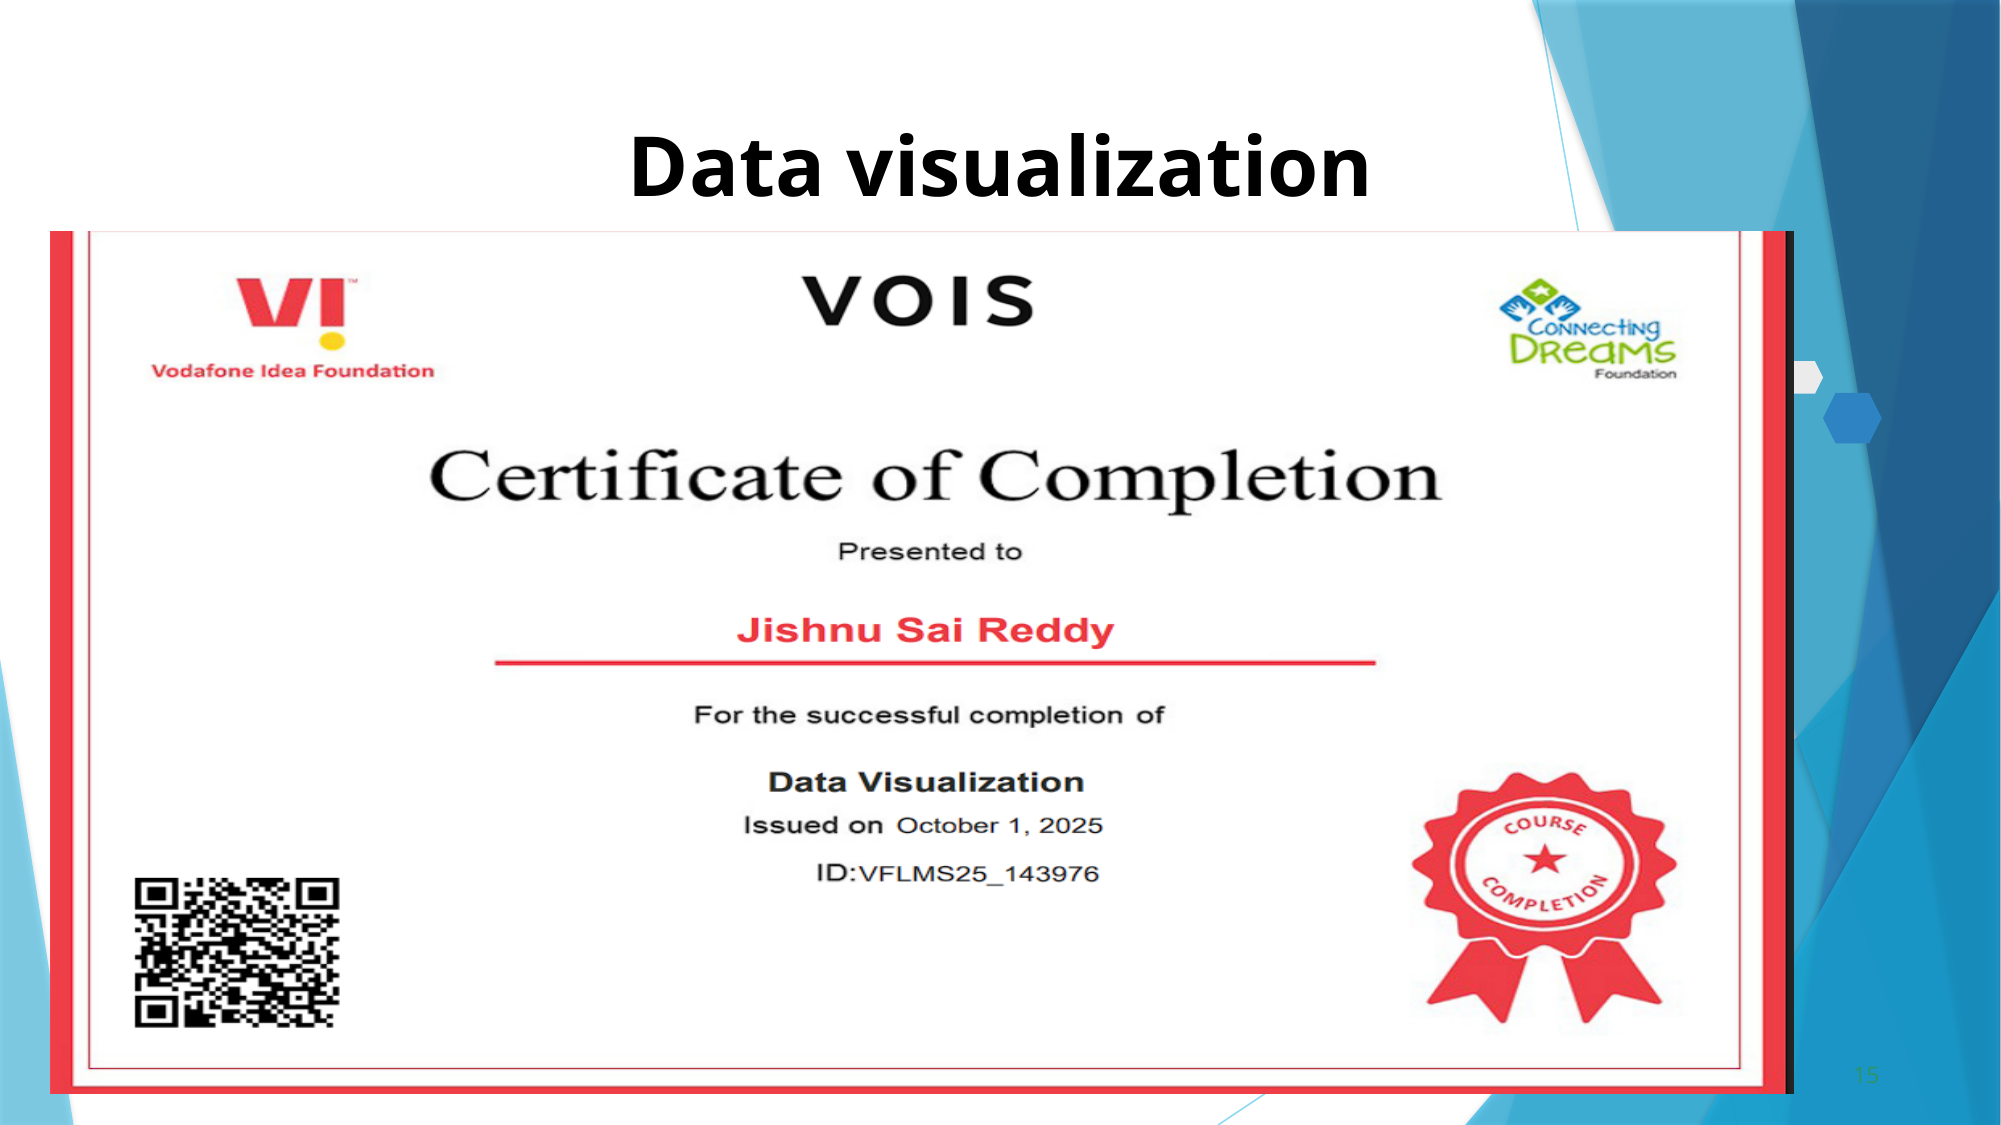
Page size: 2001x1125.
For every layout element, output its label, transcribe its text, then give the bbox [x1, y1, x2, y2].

picture [50, 230, 1795, 1094]
title Data visualization [70, 106, 1932, 222]
